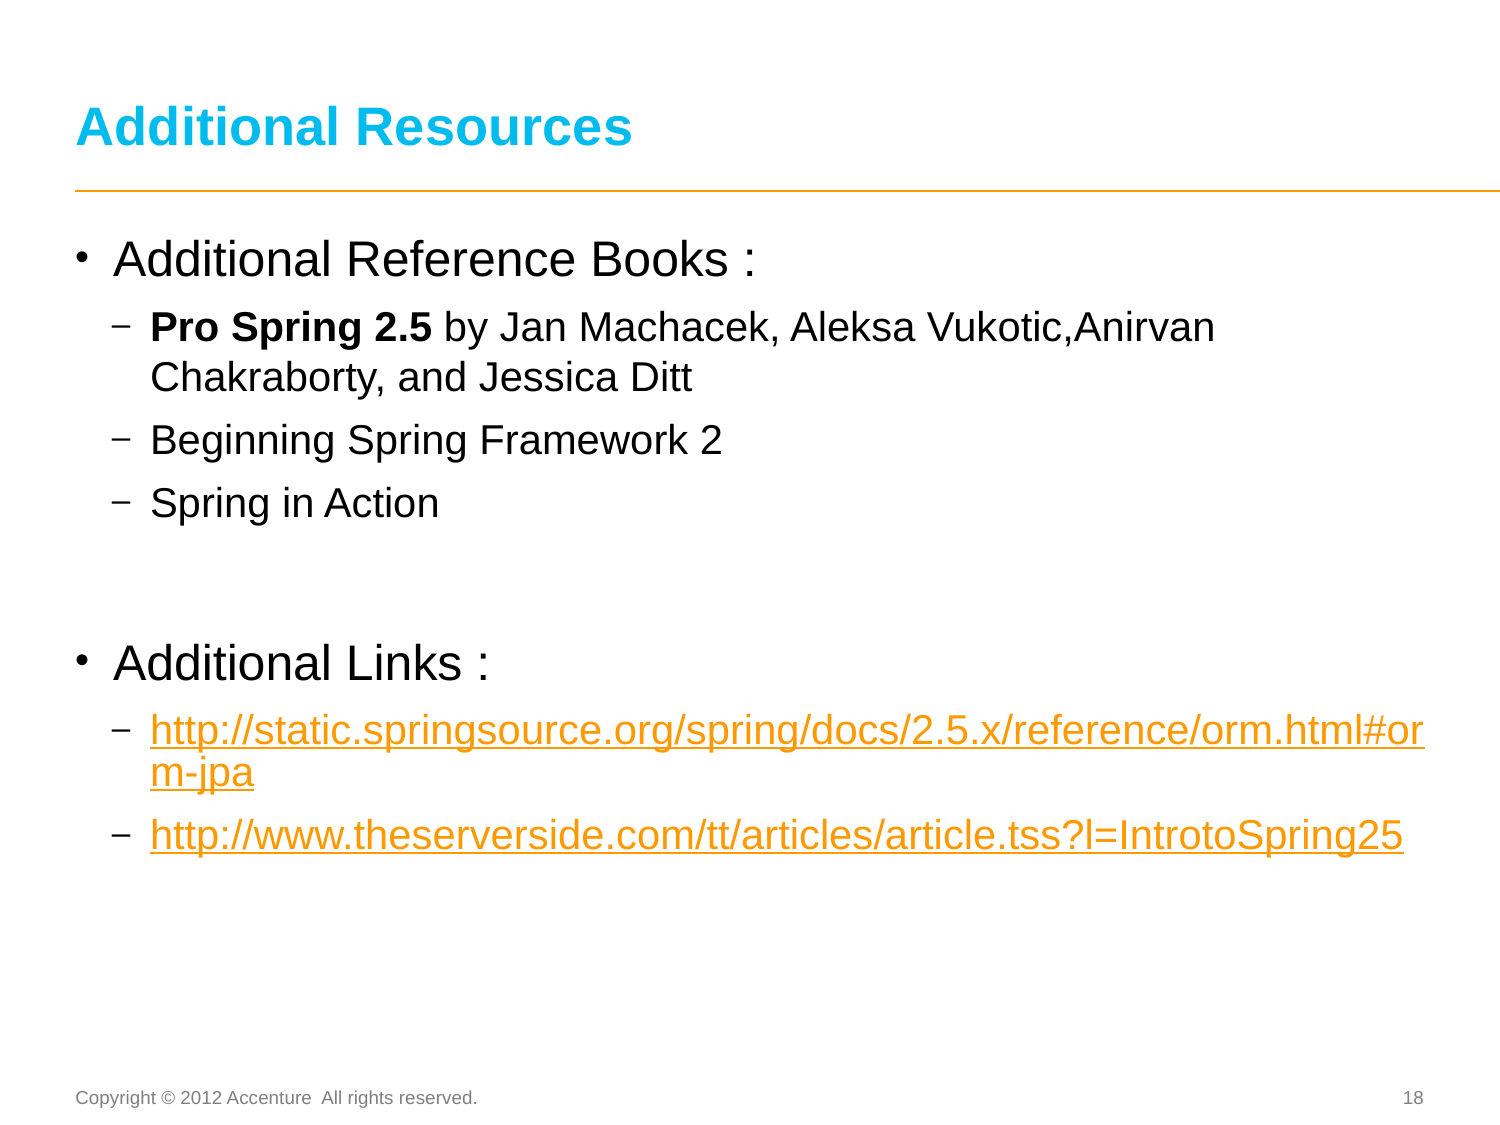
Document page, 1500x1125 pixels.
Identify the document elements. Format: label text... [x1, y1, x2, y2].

title Additional Resources [75, 27, 1422, 157]
list Additional Reference Books : Pro Spring 2.5 by Jan Machacek, Aleksa Vukotic,Anirvan Chakraborty, and Jessica Ditt Beginning Spring Framework 2 Spring in Action Additional Links : http://static.springsource.org/spring/docs/2.5.x/reference/orm.html#orm-jpa http://www.theserverside.com/tt/articles/article.tss?l=IntrotoSpring25 [75, 226, 1425, 1018]
